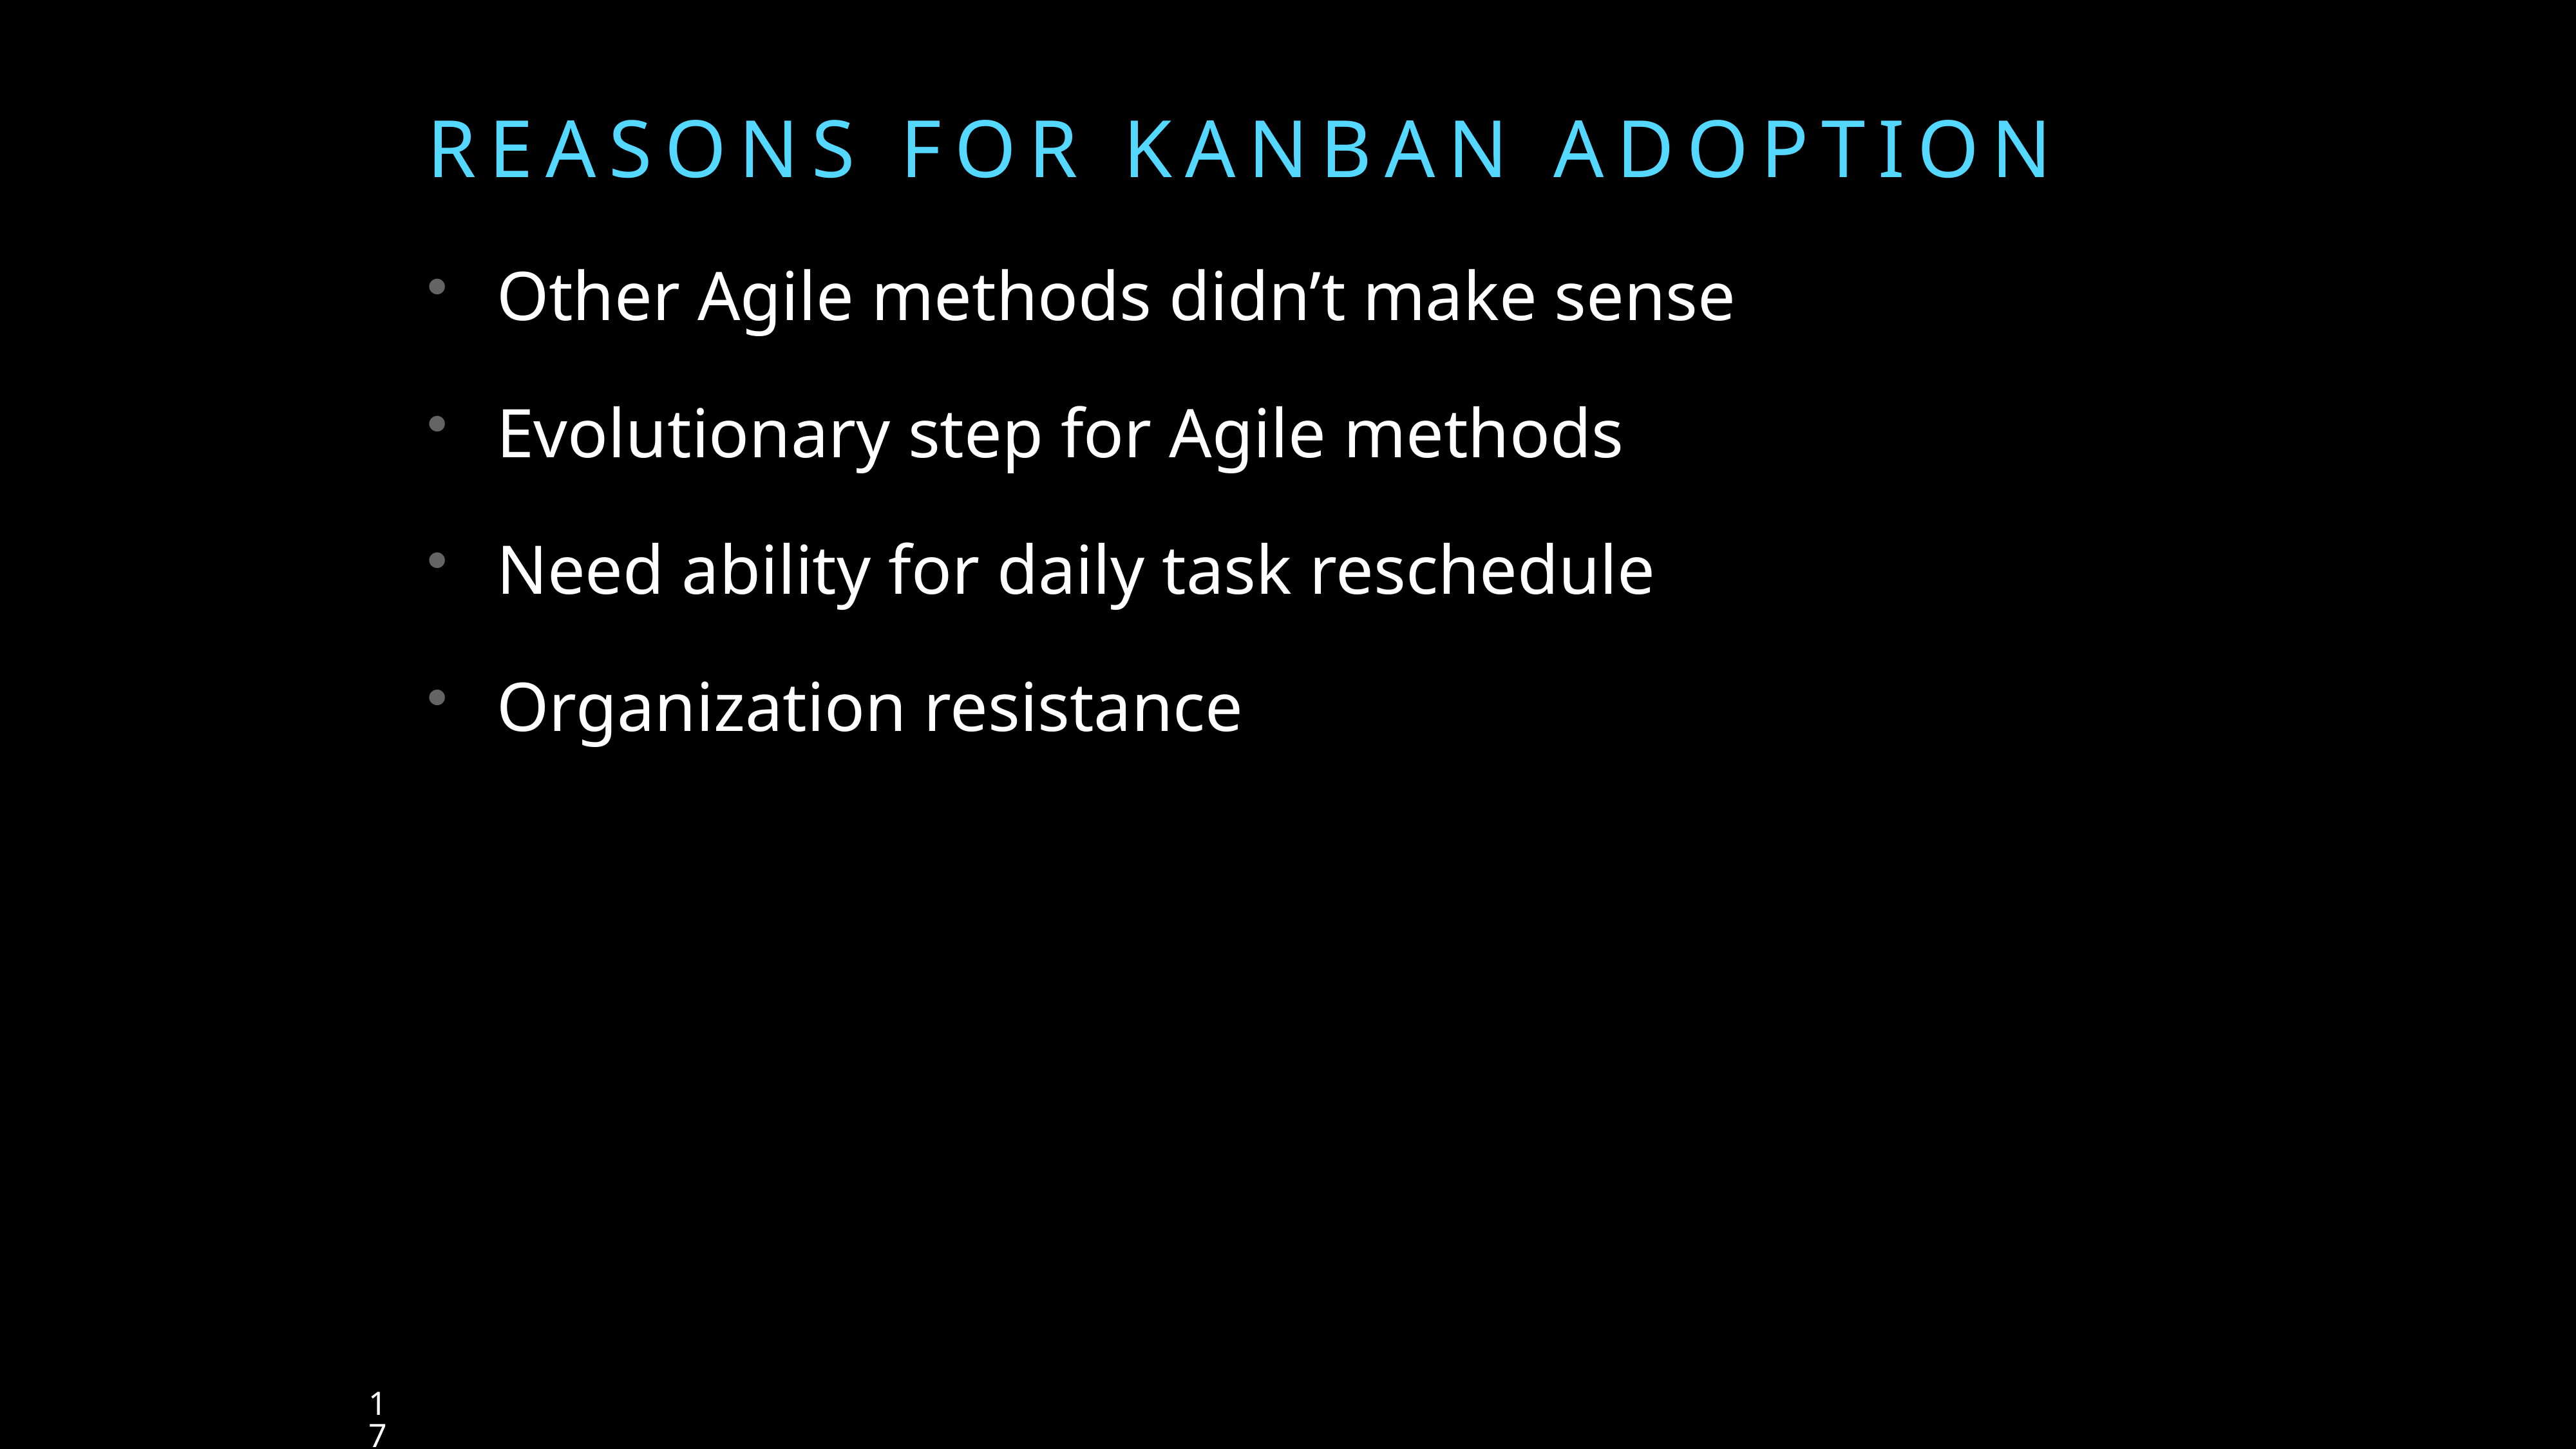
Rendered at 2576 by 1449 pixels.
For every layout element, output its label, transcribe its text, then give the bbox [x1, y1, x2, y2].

slide_number 17 [360, 1375, 412, 1435]
list Other Agile methods didn’t make sense Evolutionary step for Agile methods Need ability for daily task reschedule Organization resistance [419, 245, 2157, 1267]
title ReaSONS FOR KANBAN Adoption [419, 90, 2157, 231]
